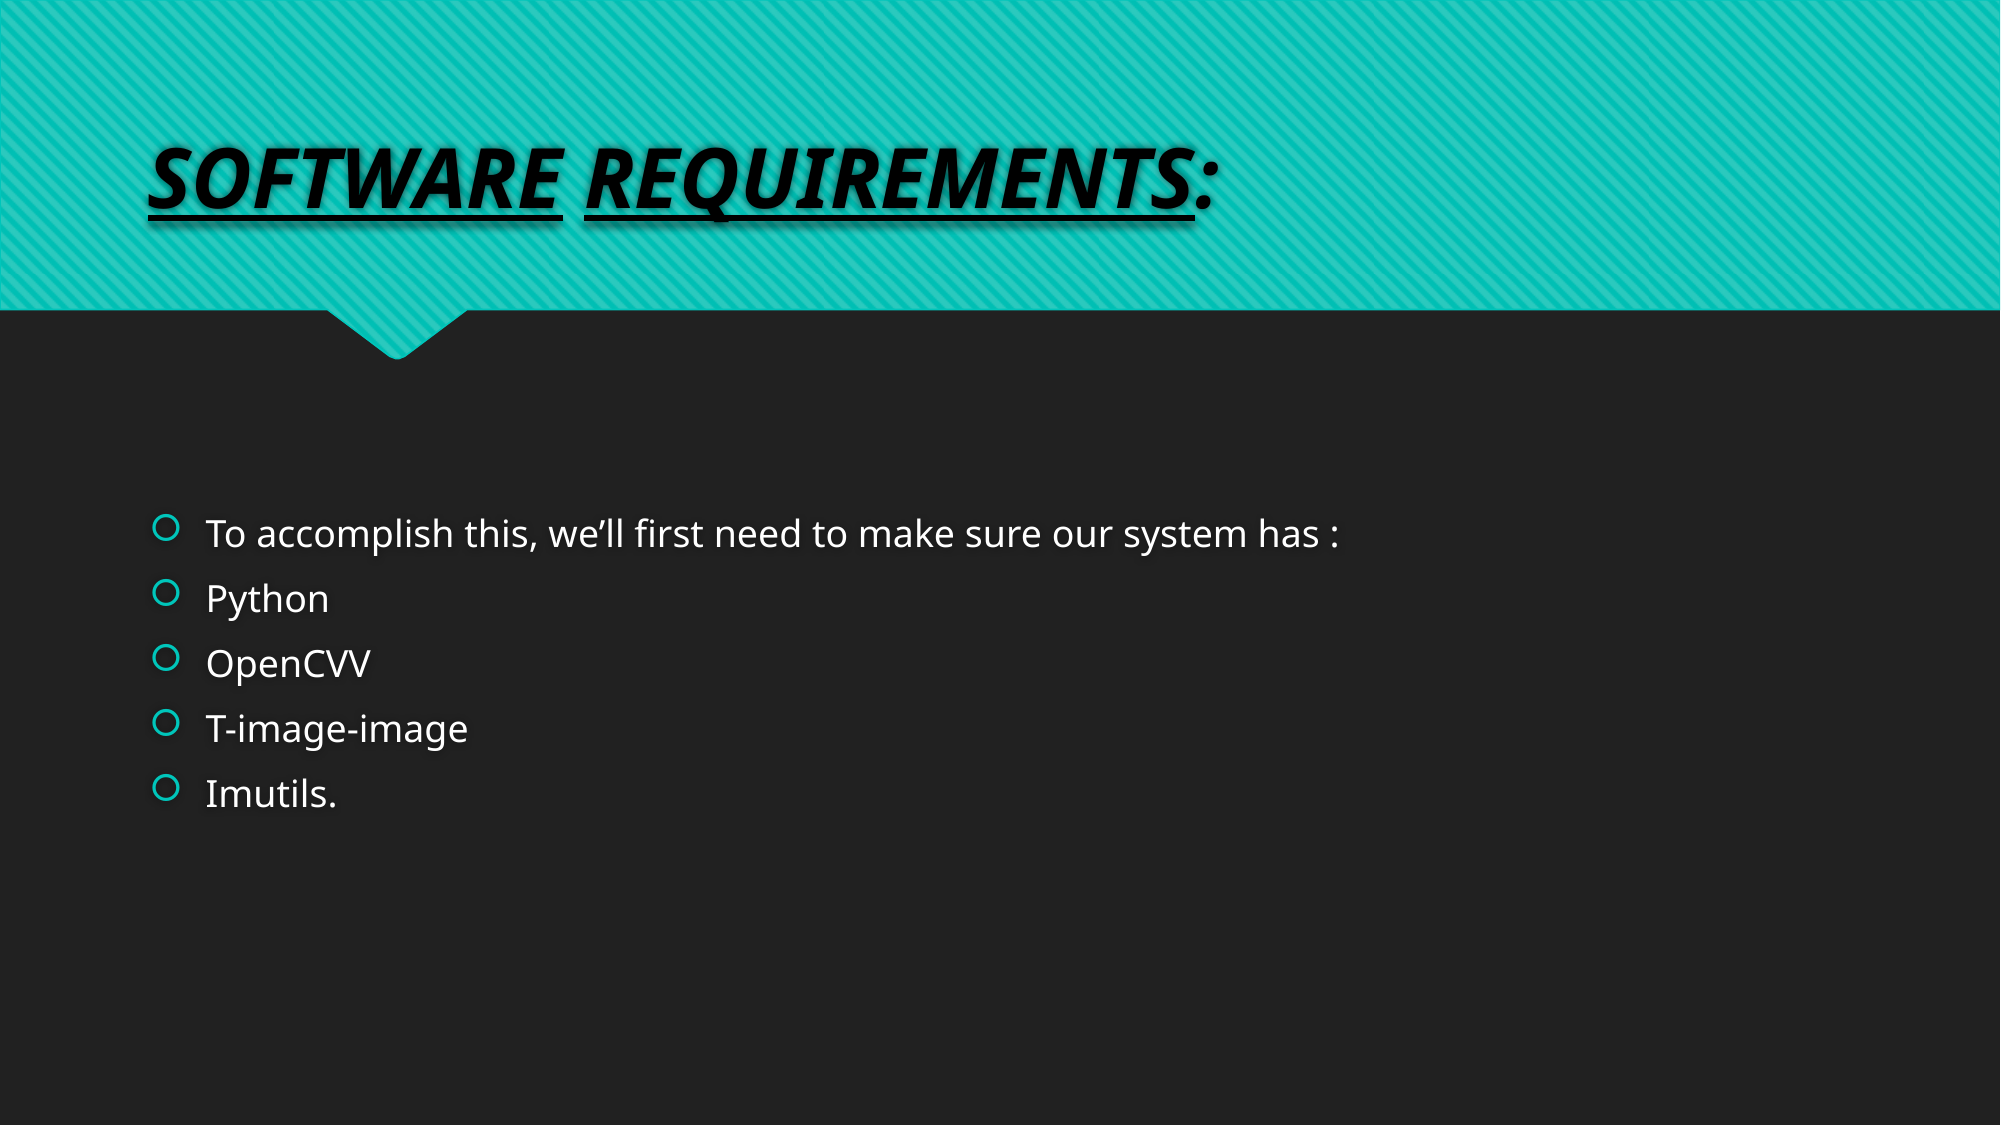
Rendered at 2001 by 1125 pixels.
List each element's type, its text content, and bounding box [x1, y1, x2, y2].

title SOFTWARE REQUIREMENTS: [132, 73, 1868, 233]
list To accomplish this, we’ll first need to make sure our system has : Python OpenCVV T-image-image Imutils. [134, 364, 1866, 962]
